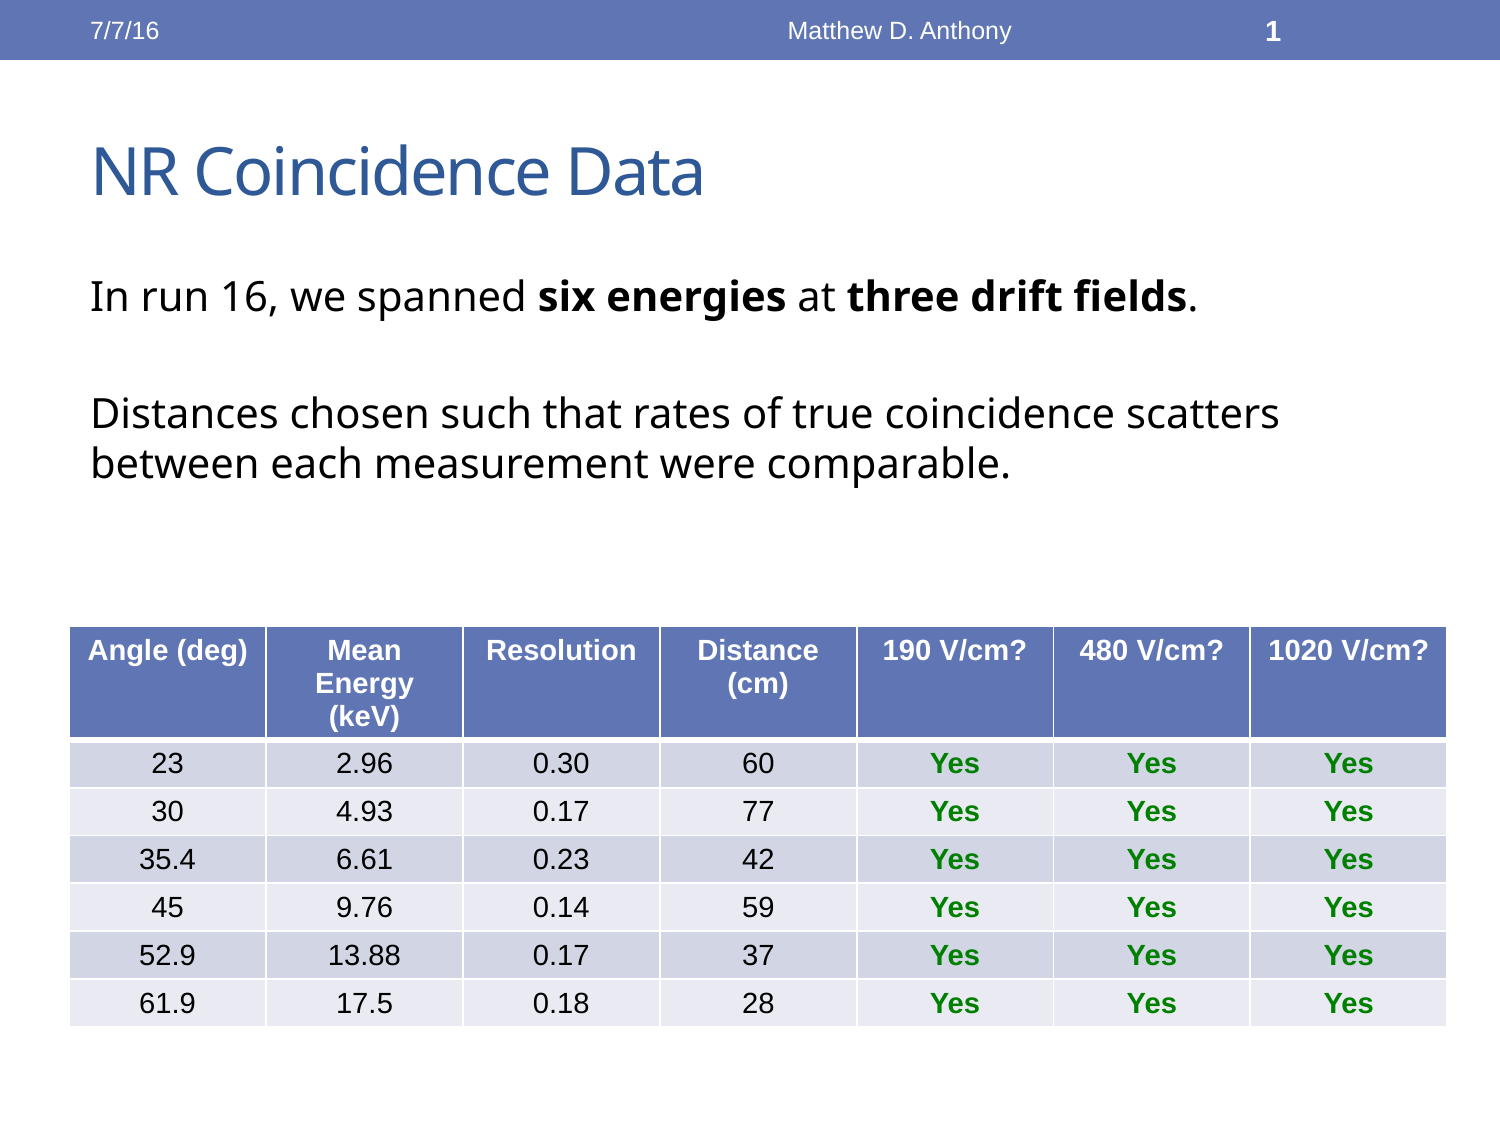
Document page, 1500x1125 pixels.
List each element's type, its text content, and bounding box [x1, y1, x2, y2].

table_cell Yes [858, 932, 1053, 978]
table_cell 60 [661, 743, 856, 787]
table_header Distance (cm) [661, 627, 856, 737]
table_cell 35.4 [70, 836, 265, 882]
slide_number 1 [1250, 3, 1425, 57]
table_cell Yes [1054, 836, 1249, 882]
table_cell Yes [858, 789, 1053, 835]
table_cell 28 [661, 980, 856, 1026]
footer Matthew D. Anthony [562, 3, 1238, 57]
table_cell Yes [1054, 932, 1249, 978]
table_cell Yes [1054, 789, 1249, 835]
table_cell 2.96 [267, 743, 462, 787]
table_cell 45 [70, 884, 265, 930]
table_cell Yes [1054, 980, 1249, 1026]
table_header 190 V/cm? [858, 627, 1053, 737]
table_cell 52.9 [70, 932, 265, 978]
table_cell Yes [1251, 836, 1446, 882]
table_cell Yes [1054, 884, 1249, 930]
title NR Coincidence Data [75, 87, 1425, 250]
table_cell Yes [1251, 884, 1446, 930]
table_cell 0.14 [464, 884, 659, 930]
table_header Mean Energy (keV) [267, 627, 462, 737]
list In run 16, we spanned six energies at three drift fields. Distances chosen such that rates of true coincidence scatters between each measurement were comparable. [75, 262, 1425, 581]
table_cell 30 [70, 789, 265, 835]
table_header 480 V/cm? [1054, 627, 1249, 737]
table_cell Yes [858, 884, 1053, 930]
table_header Angle (deg) [70, 627, 265, 737]
table_cell 23 [70, 743, 265, 787]
table_cell 13.88 [267, 932, 462, 978]
table_cell 61.9 [70, 980, 265, 1026]
table_cell Yes [858, 836, 1053, 882]
table_cell Yes [858, 743, 1053, 787]
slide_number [75, 3, 550, 57]
table_cell Yes [1251, 789, 1446, 835]
table_cell Yes [1251, 743, 1446, 787]
table_cell 42 [661, 836, 856, 882]
table_cell 77 [661, 789, 856, 835]
table_cell Yes [1054, 743, 1249, 787]
table_cell 0.17 [464, 789, 659, 835]
table_cell 0.23 [464, 836, 659, 882]
table_header Resolution [464, 627, 659, 737]
table_cell Yes [1251, 932, 1446, 978]
table_cell 6.61 [267, 836, 462, 882]
table_cell 0.30 [464, 743, 659, 787]
table_cell 9.76 [267, 884, 462, 930]
table_cell 4.93 [267, 789, 462, 835]
table_cell 37 [661, 932, 856, 978]
table_cell 59 [661, 884, 856, 930]
table_cell 17.5 [267, 980, 462, 1026]
table_cell 0.18 [464, 980, 659, 1026]
table_header 1020 V/cm? [1251, 627, 1446, 737]
table_cell Yes [858, 980, 1053, 1026]
table_cell Yes [1251, 980, 1446, 1026]
table_cell 0.17 [464, 932, 659, 978]
